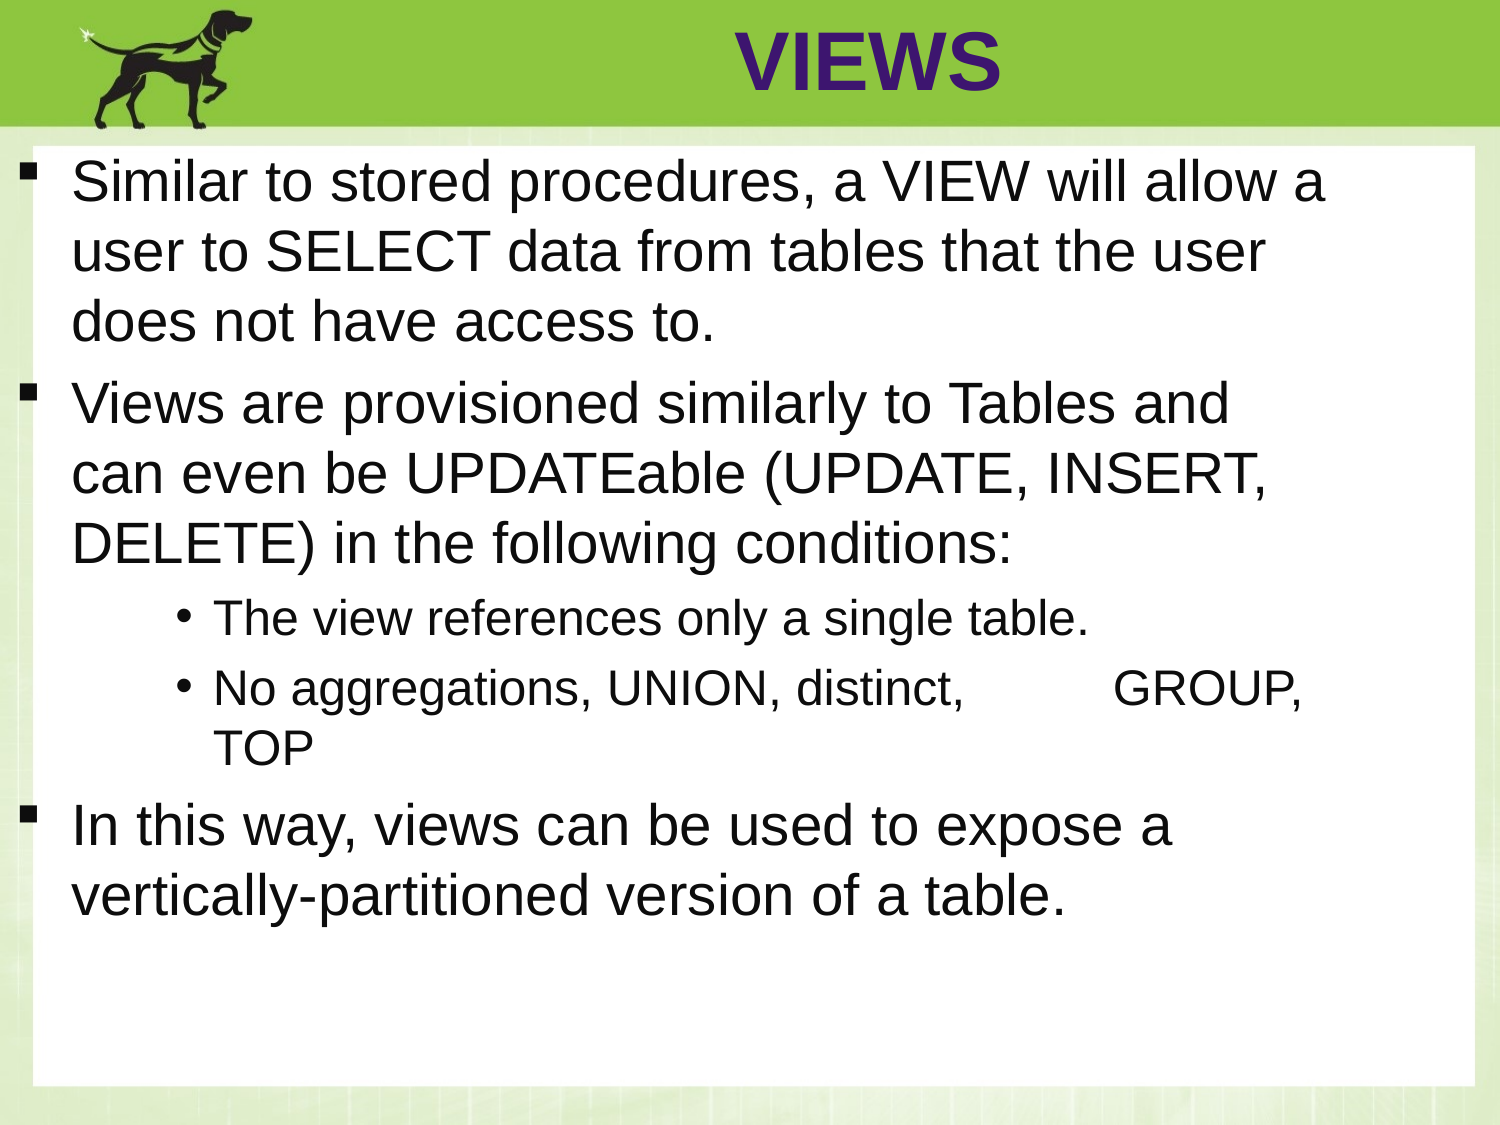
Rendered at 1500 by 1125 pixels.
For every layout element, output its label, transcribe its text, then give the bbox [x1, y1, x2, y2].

picture [0, 0, 1500, 1125]
list Similar to stored procedures, a VIEW will allow a user to SELECT data from tables that the user does not have access to. Views are provisioned similarly to Tables and can even be UPDATEable (UPDATE, INSERT, DELETE) in the following conditions: The view references only a single table. No aggregations, UNION, distinct, GROUP, TOP In this way, views can be used to expose a vertically-partitioned version of a table. [0, 135, 1350, 988]
text_box Views [249, 0, 1488, 125]
